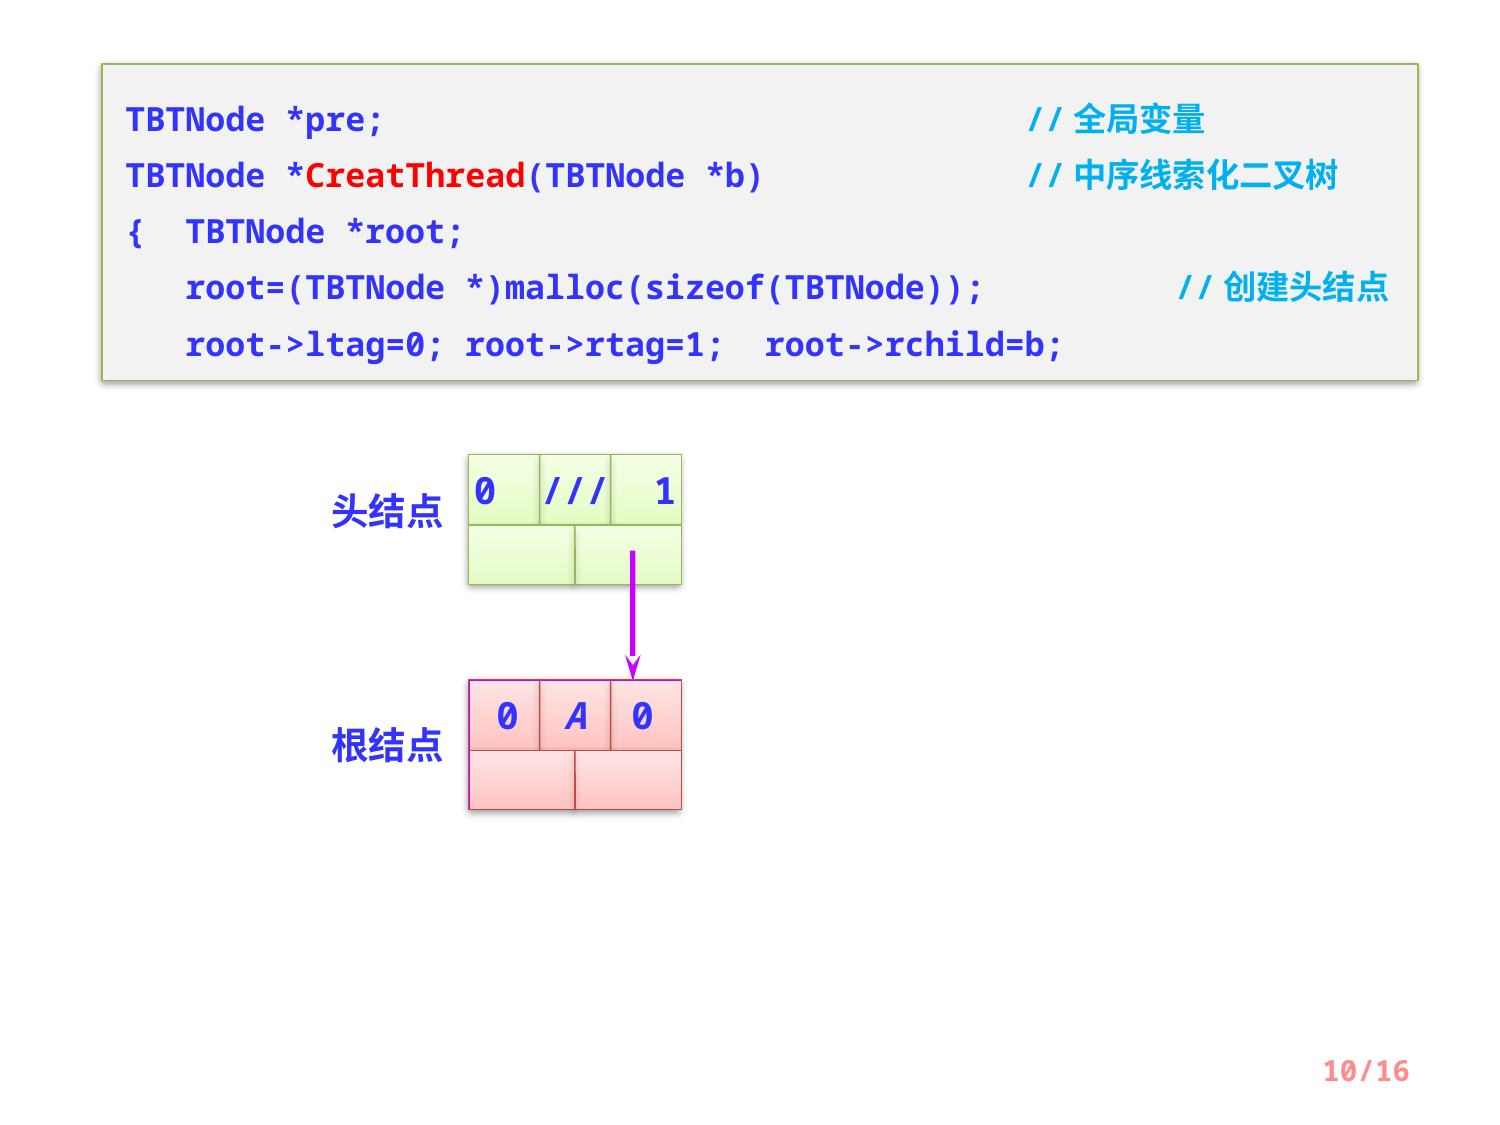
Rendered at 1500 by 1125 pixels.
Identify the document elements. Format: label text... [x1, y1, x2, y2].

text_box [468, 524, 682, 585]
text_box 根结点 [316, 714, 463, 775]
slide_number 10/16 [1074, 1042, 1425, 1103]
text_box [626, 660, 640, 676]
text_box 头结点 [316, 480, 469, 541]
text_box TBTNode *pre; //全局变量 TBTNode *CreatThread(TBTNode *b) //中序线索化二叉树 { TBTNode *root; root=(TBTNode *)malloc(sizeof(TBTNode)); //创建头结点 root->ltag=0; root->rtag=1; root->rchild=b; [101, 63, 1419, 381]
text_box 0 /// 1 [541, 454, 609, 523]
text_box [468, 679, 682, 810]
text_box 0 /// 1 [612, 454, 682, 524]
text_box 0 /// 1 [468, 454, 538, 523]
